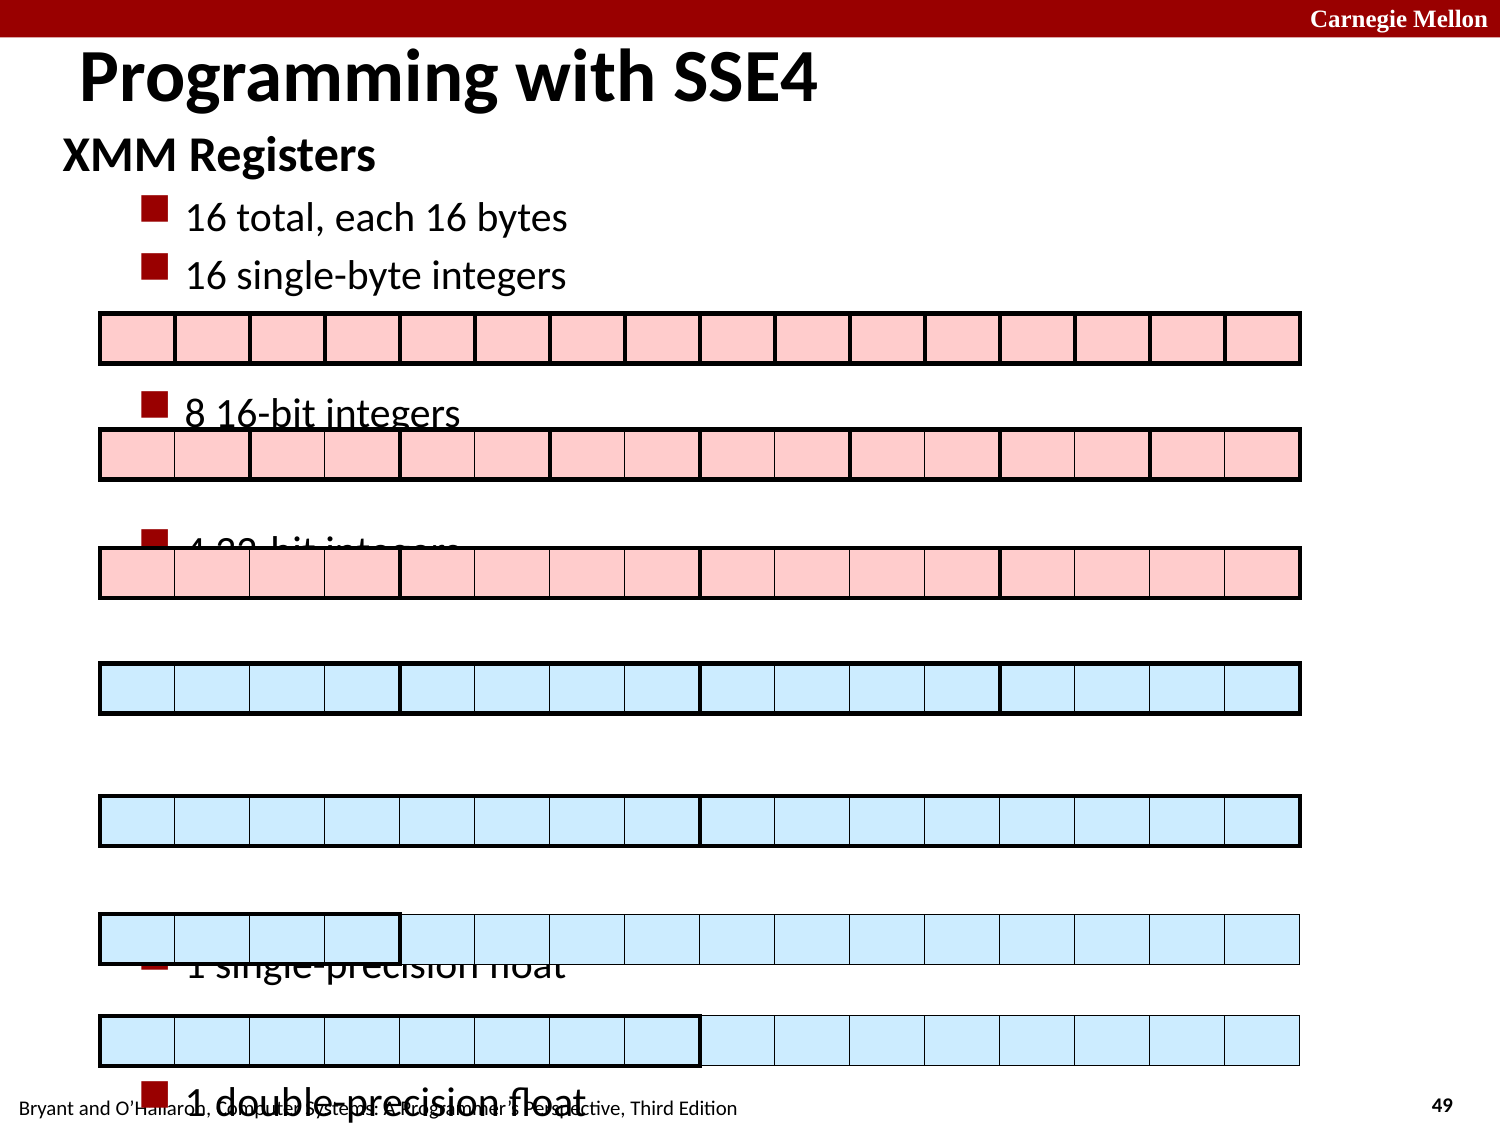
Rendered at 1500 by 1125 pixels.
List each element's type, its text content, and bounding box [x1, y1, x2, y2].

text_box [99, 1015, 1301, 1067]
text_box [99, 429, 1301, 481]
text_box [99, 547, 1301, 599]
list XMM Registers 16 total, each 16 bytes 16 single-byte integers 8 16-bit integers 4 32-bit integers 4 single-precision floats 2 double-precision floats 1 single-precision float 1 double-precision float [47, 113, 1411, 997]
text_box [99, 663, 1301, 714]
title Programming with SSE4 [64, 7, 1495, 136]
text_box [99, 795, 1301, 847]
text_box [99, 313, 1301, 364]
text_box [99, 913, 1301, 965]
